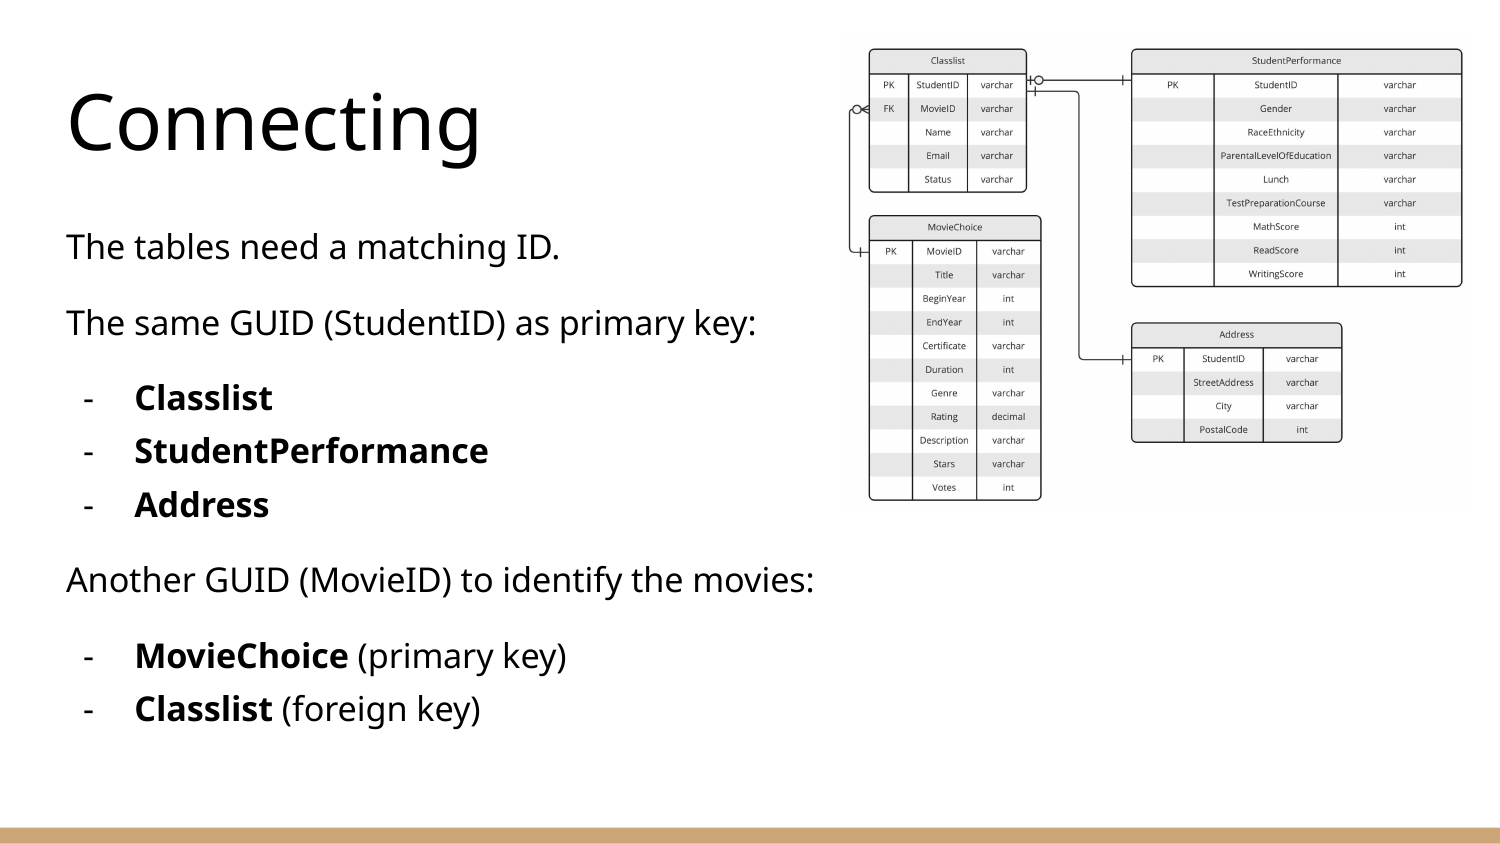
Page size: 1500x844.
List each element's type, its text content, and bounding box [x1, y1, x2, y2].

picture [839, 36, 1475, 512]
list The tables need a matching ID. The same GUID (StudentID) as primary key: Classlist StudentPerformance Address Another GUID (MovieID) to identify the movies: MovieChoice (primary key) Classlist (foreign key) [51, 200, 1449, 752]
title Connecting [51, 51, 834, 189]
